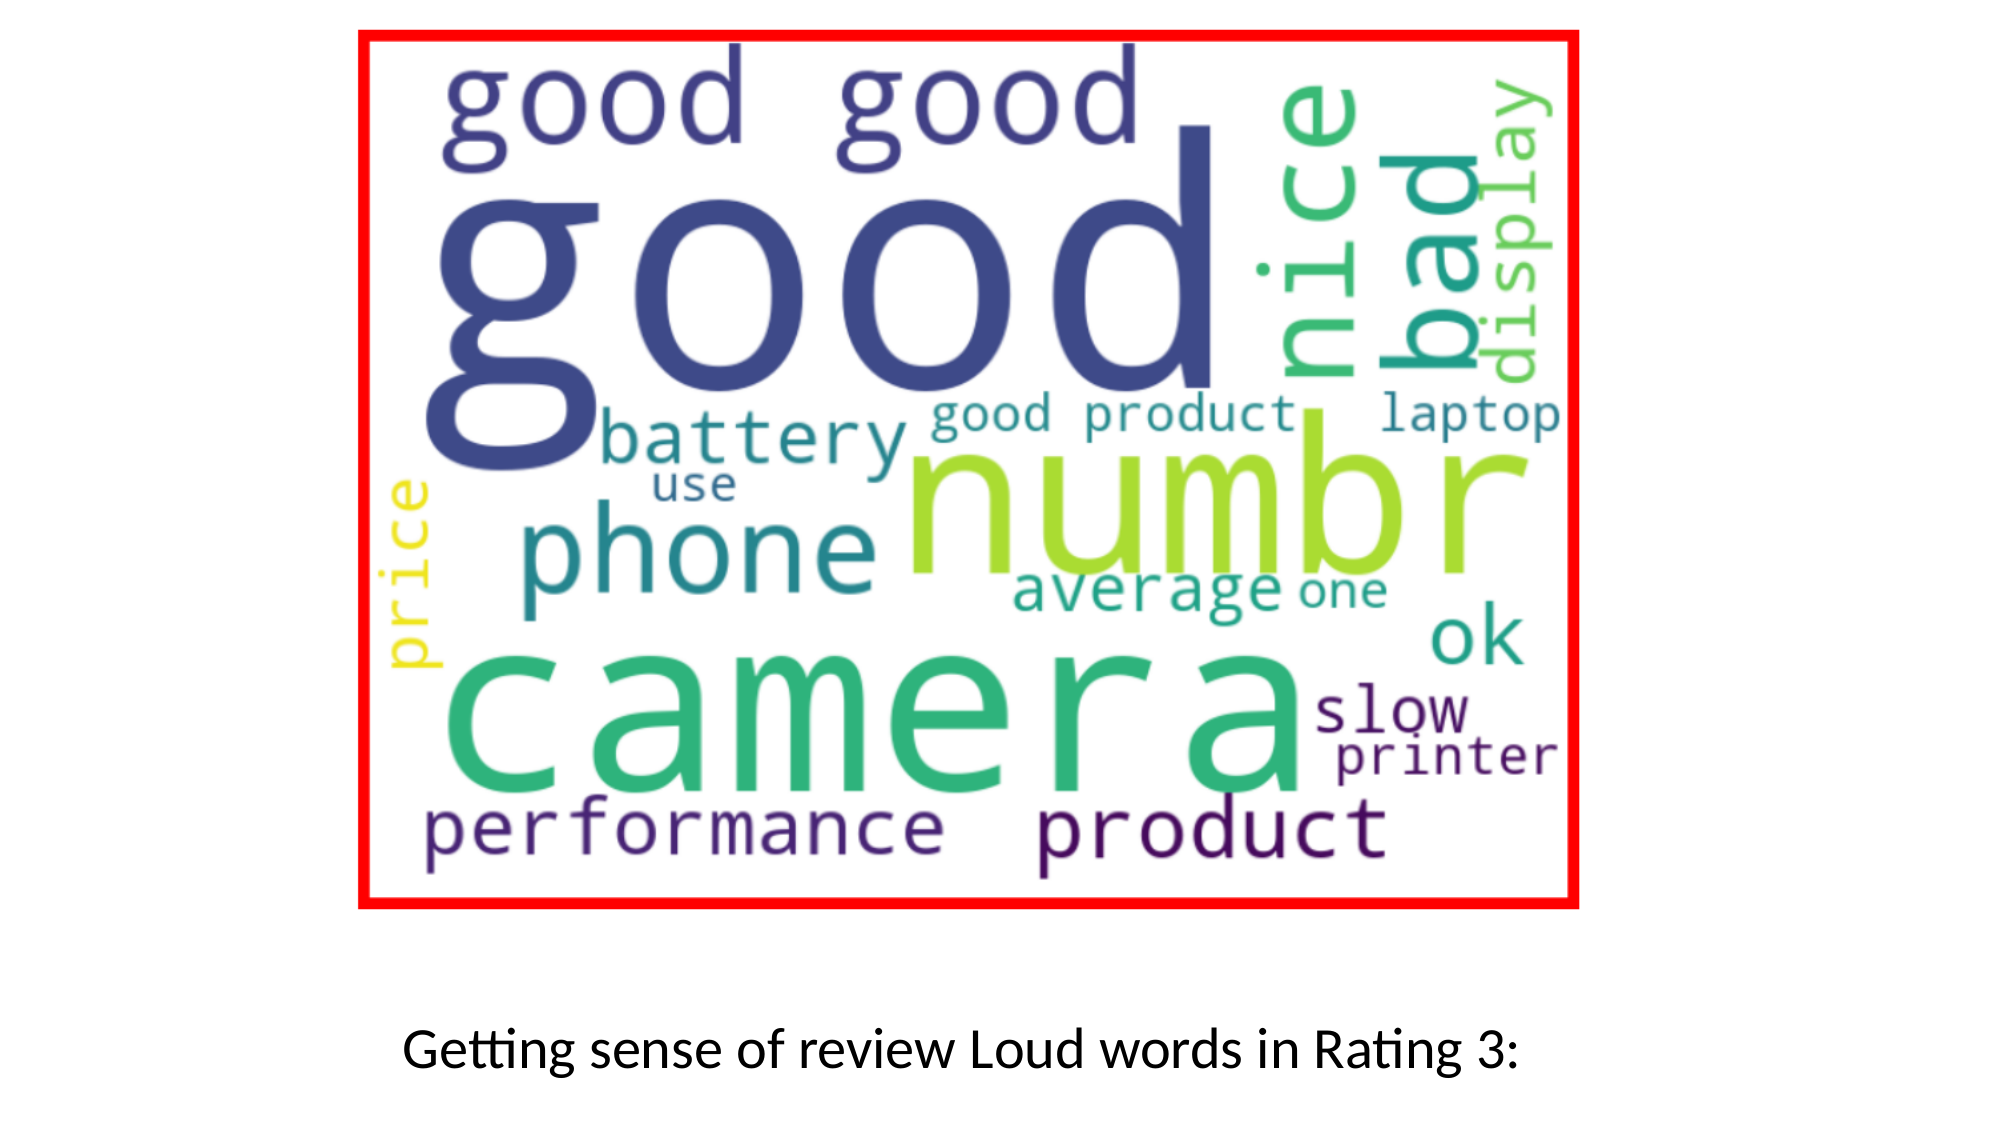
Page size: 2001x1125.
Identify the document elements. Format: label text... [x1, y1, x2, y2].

text_box Getting sense of review Loud words in Rating 3: [387, 1002, 1924, 1088]
picture [317, 21, 1618, 920]
